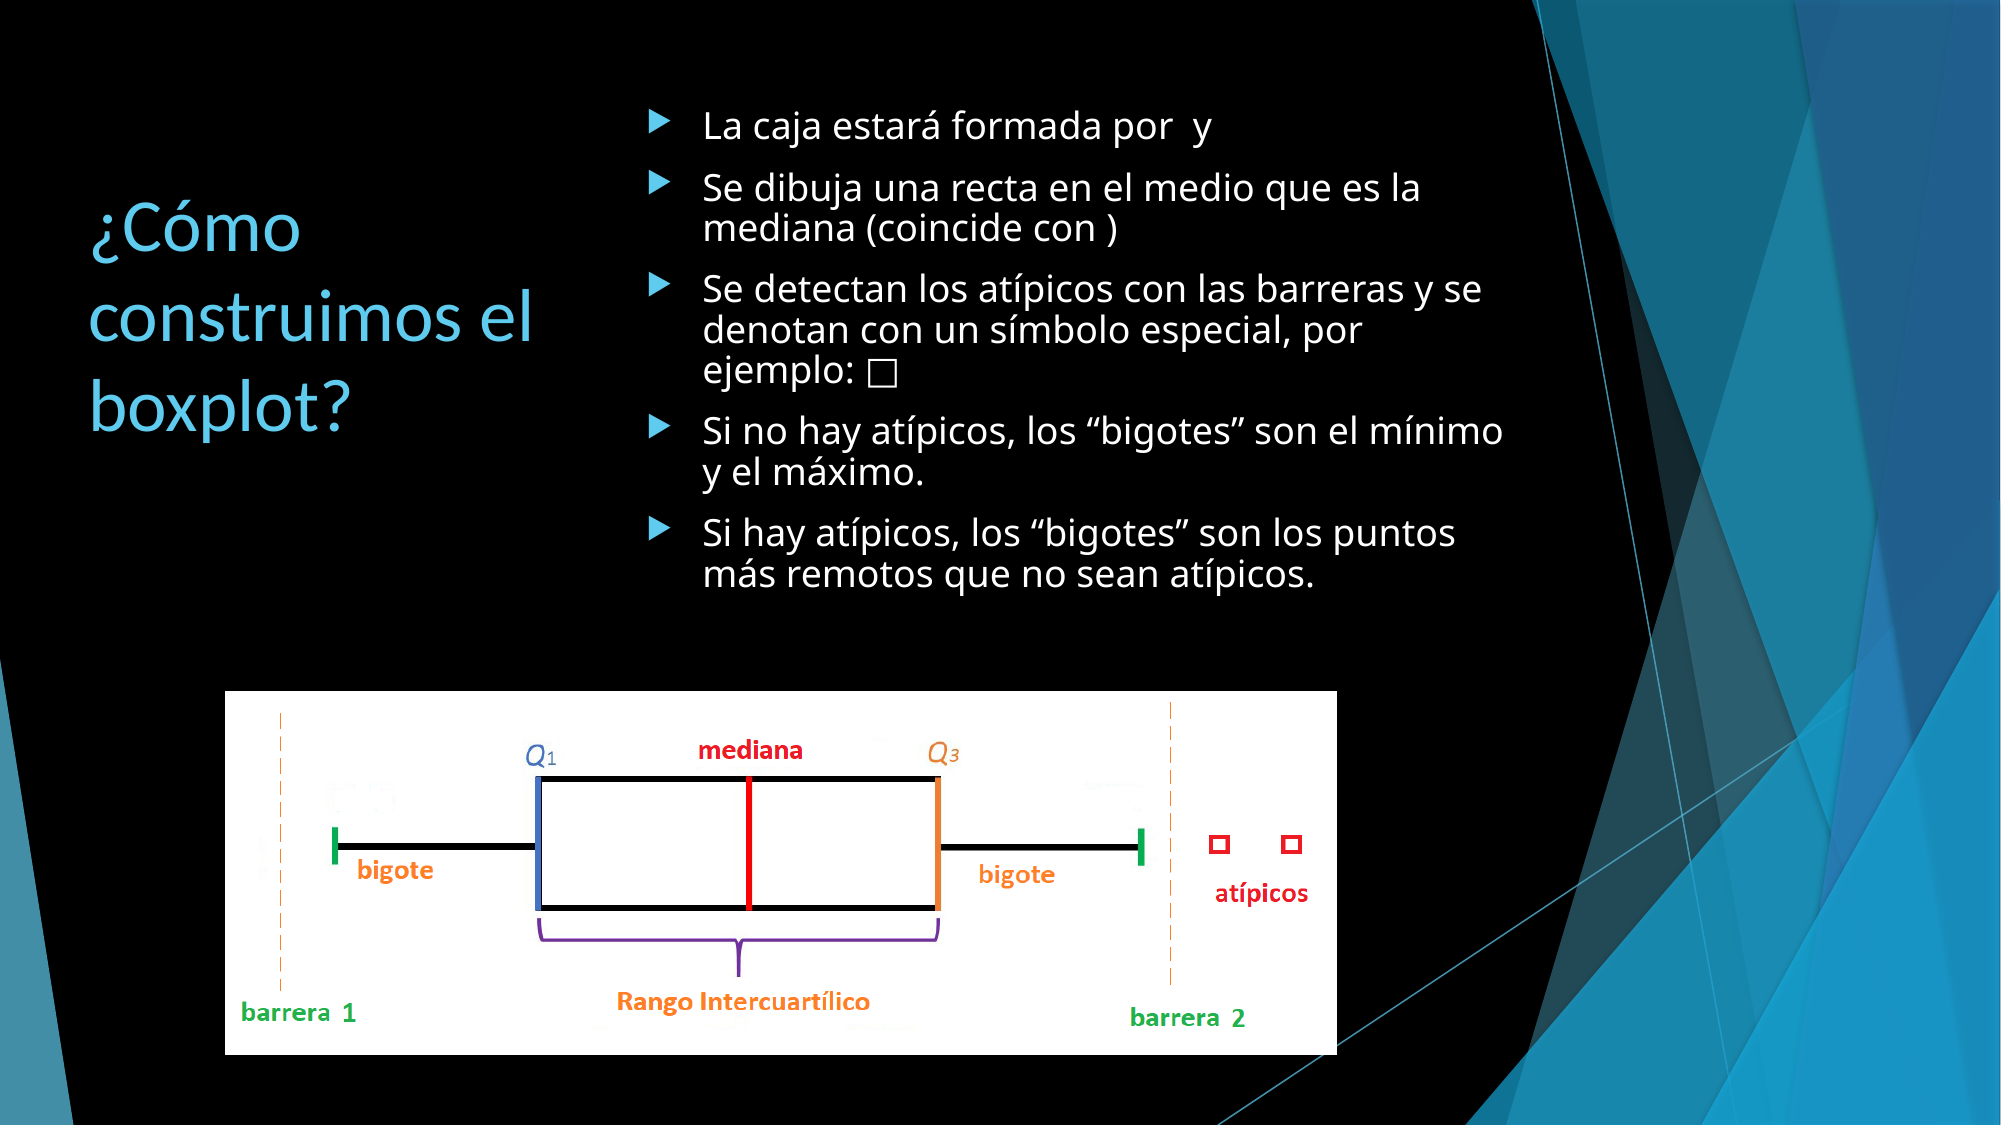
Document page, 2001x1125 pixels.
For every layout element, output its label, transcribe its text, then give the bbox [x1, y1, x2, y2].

title ¿Cómo construimos el boxplot? [73, 54, 556, 570]
picture [225, 690, 1338, 1056]
